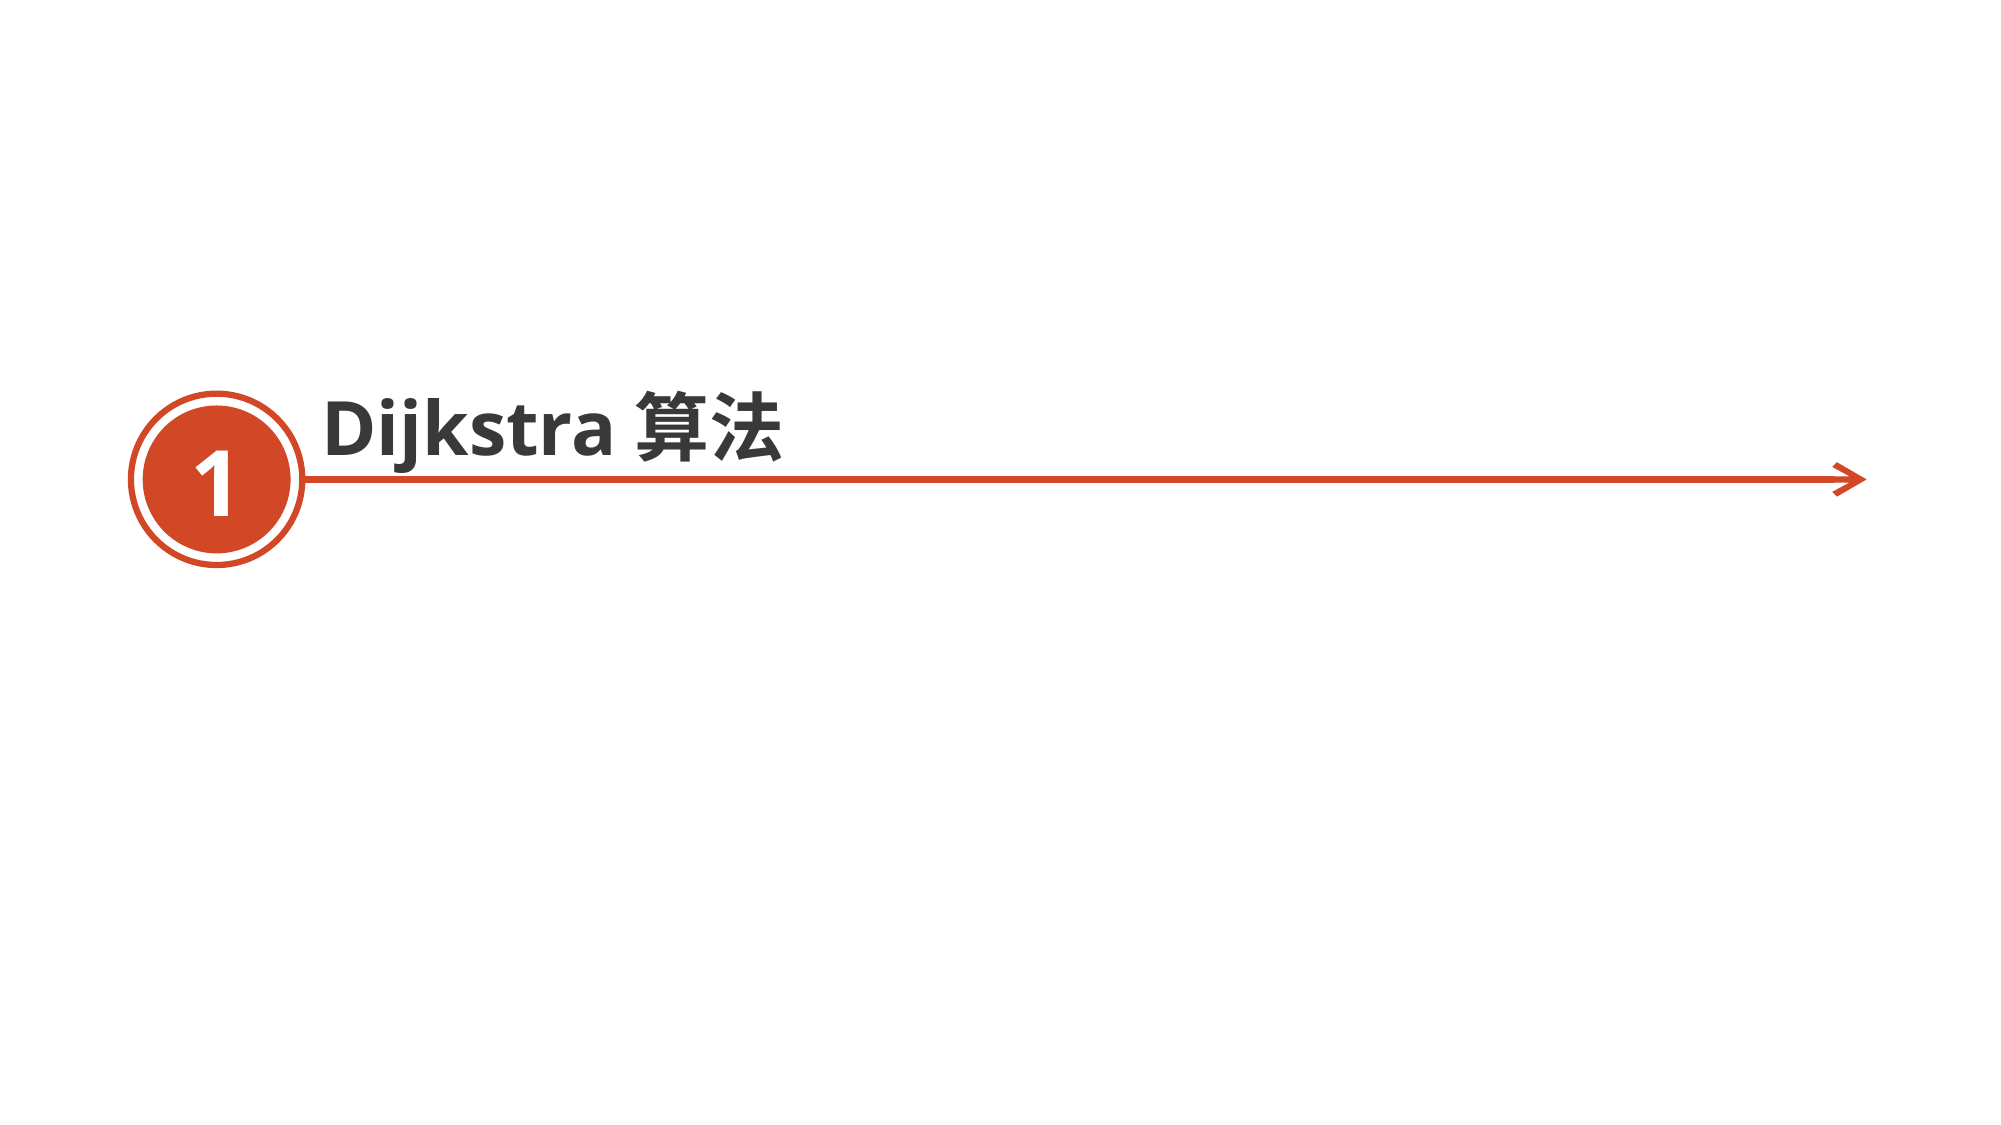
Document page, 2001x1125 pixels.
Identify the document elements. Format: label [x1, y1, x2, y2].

text_box [130, 372, 1867, 566]
